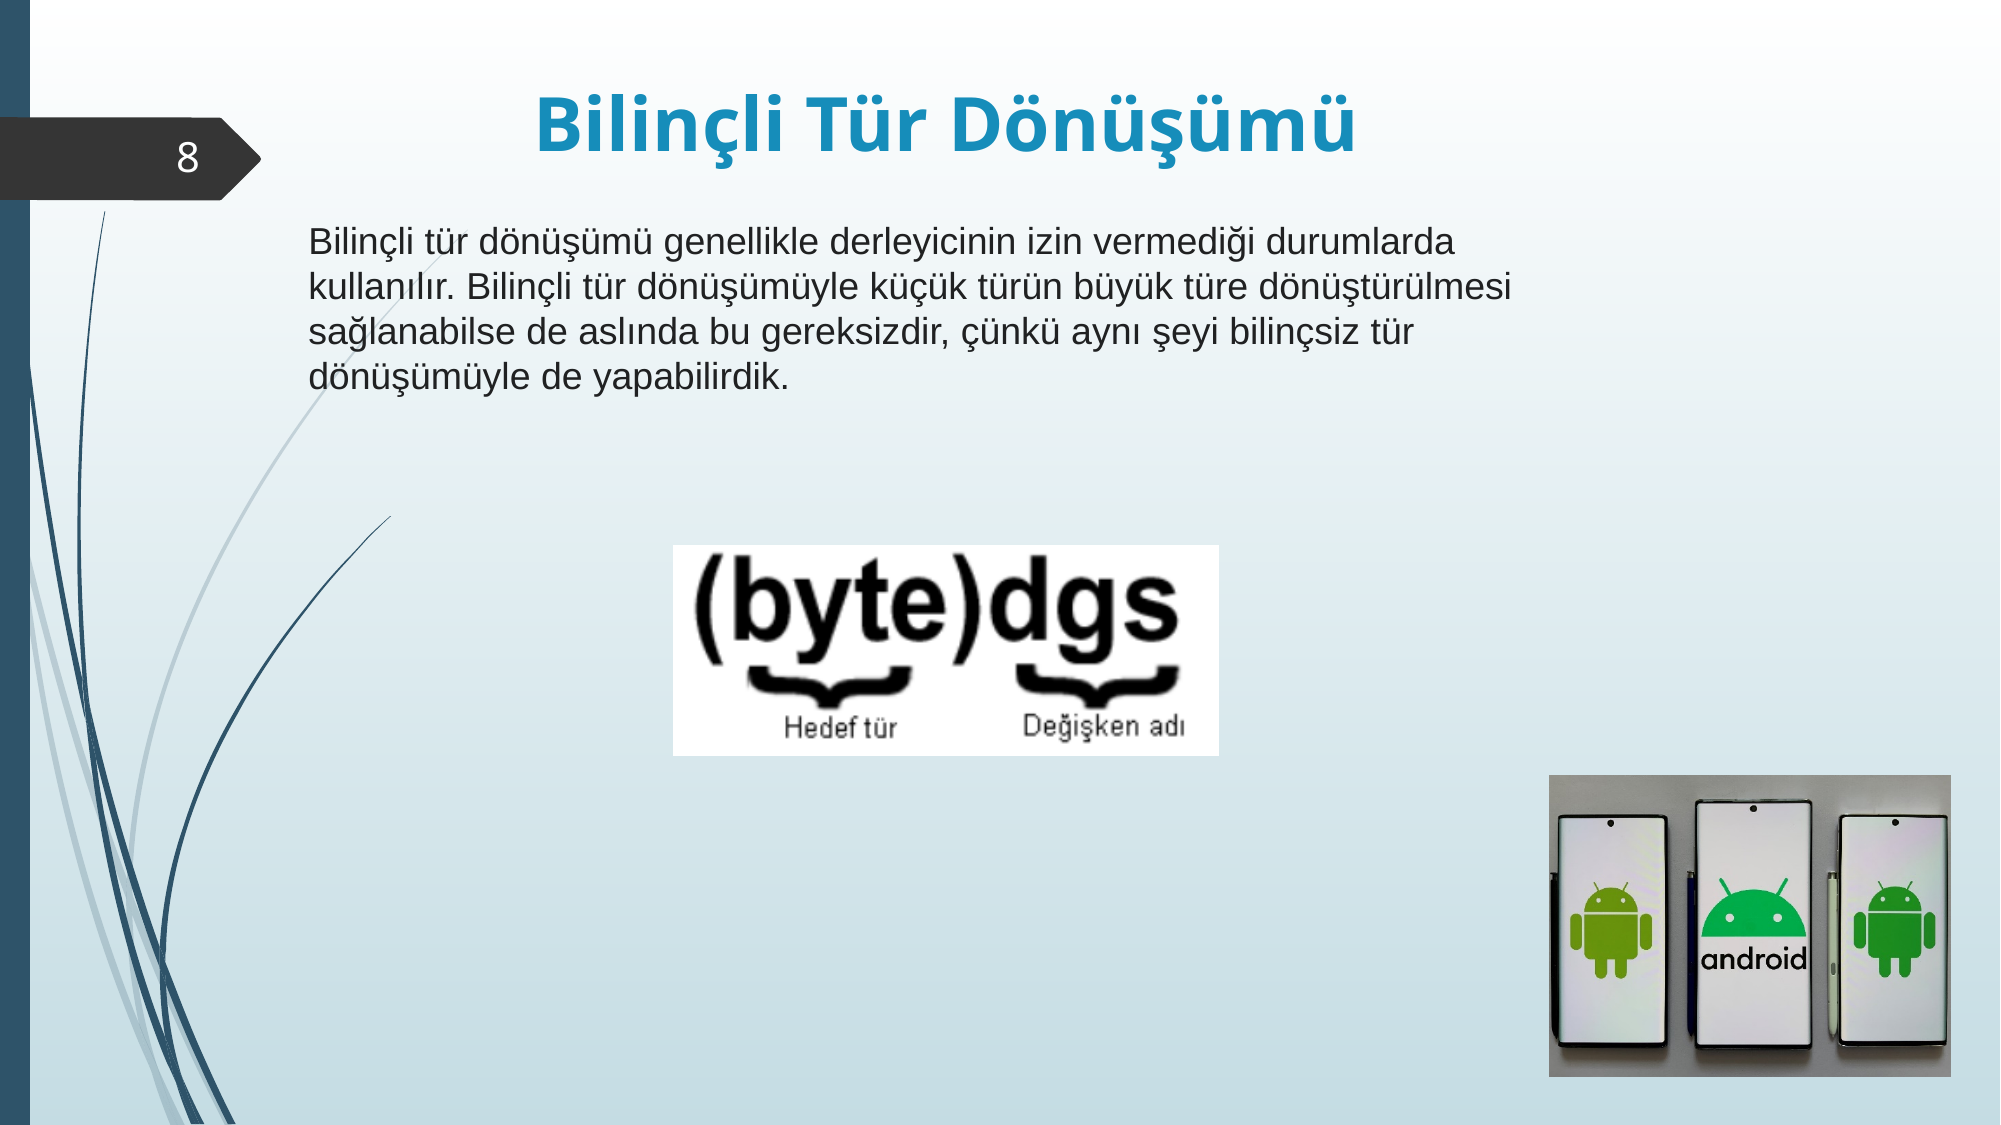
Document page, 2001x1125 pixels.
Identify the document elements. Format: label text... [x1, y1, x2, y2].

slide_number 8 [87, 129, 216, 190]
picture [1549, 775, 1952, 1078]
list Bilinçli tür dönüşümü genellikle derleyicinin izin vermediği durumlarda kullanılır. Bilinçli tür dönüşümüyle küçük türün büyük türe dönüştürülmesi sağlanabilse de aslında bu gereksizdir, çünkü aynı şeyi bilinçsiz tür dönüşümüyle de yapabilirdik. [293, 209, 1581, 1022]
title Bilinçli Tür Dönüşümü [215, 68, 1677, 279]
picture [673, 544, 1219, 756]
